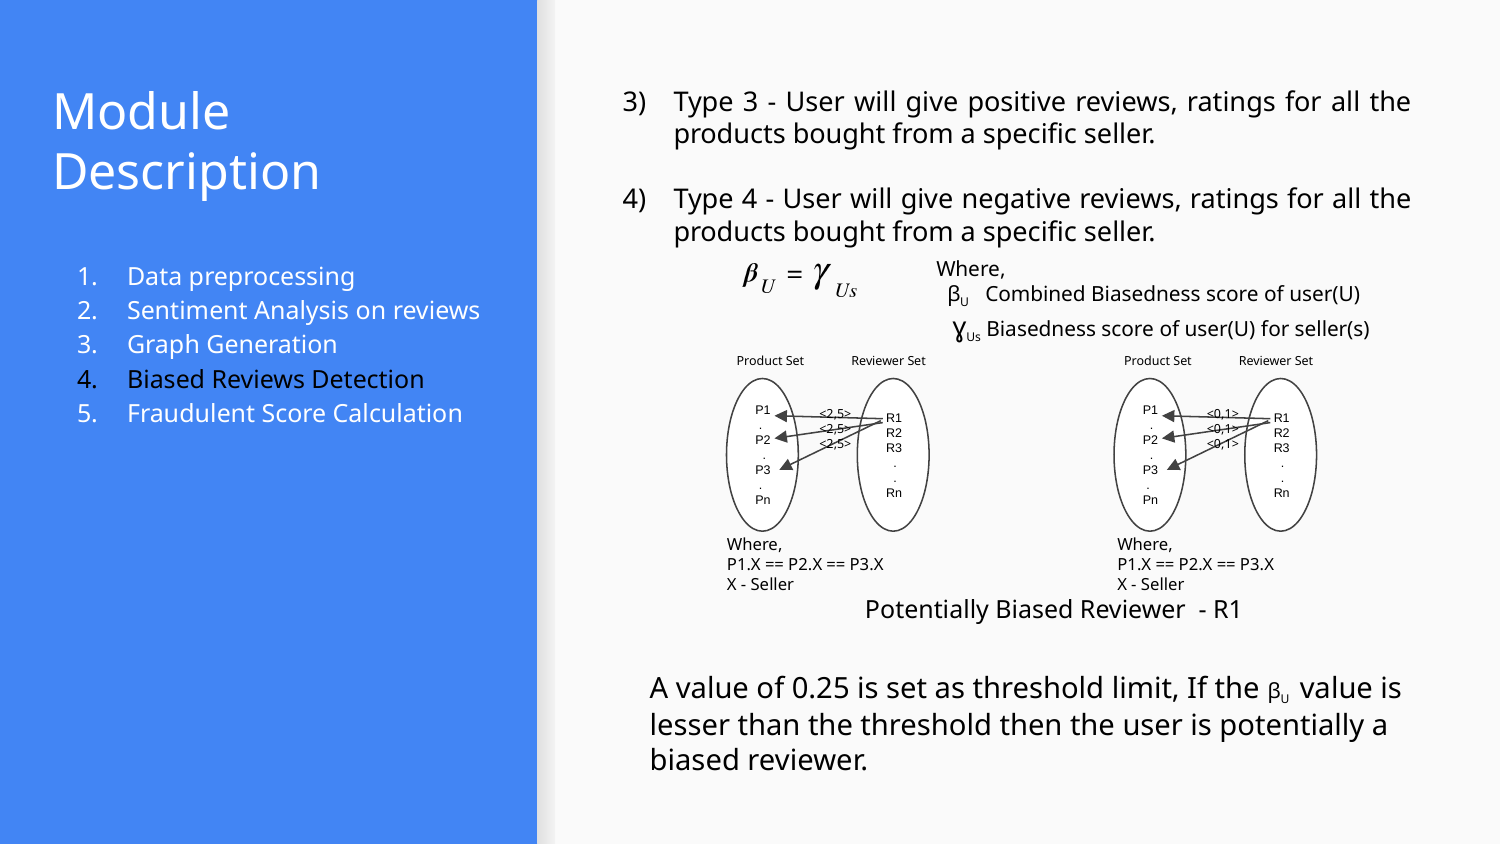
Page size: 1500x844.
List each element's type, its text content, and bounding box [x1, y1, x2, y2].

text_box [779, 420, 882, 471]
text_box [1161, 415, 1271, 419]
text_box <0,1> <0,1> <0,1> [1182, 391, 1284, 467]
text_box Product Set [1109, 359, 1217, 376]
text_box P1 . P2 . P3 . Pn [1114, 378, 1185, 518]
text_box Where, P1.X == P2.X == P3.X X - Seller [1102, 518, 1447, 609]
text_box Type 3 - User will give positive reviews, ratings for all the products bought from a specific seller. Type 4 - User will give negative reviews, ratings for all the products bought from a specific seller. [583, 68, 1427, 262]
text_box A value of 0.25 is set as threshold limit, If the βU value is lesser than the threshold then the user is potentially a biased reviewer. [634, 654, 1427, 792]
text_box Reviewer Set [1223, 359, 1329, 376]
text_box Where, P1.X == P2.X == P3.X X - Seller [711, 518, 1102, 609]
text_box R1 R2 R3 . . Rn [859, 378, 930, 518]
text_box P1 . P2 . P3 . Pn [726, 378, 797, 518]
text_box Potentially Biased Reviewer - R1 [849, 609, 1296, 639]
text_box Reviewer Set [836, 345, 941, 376]
list Data preprocessing Sentiment Analysis on reviews Graph Generation Biased Reviews Detection Fraudulent Score Calculation [37, 240, 498, 760]
text_box [1176, 391, 1182, 414]
text_box R1 R2 R3 . . Rn [1246, 378, 1317, 518]
text_box <2,5> <2,5> <2,5> [794, 391, 896, 467]
text_box Product Set [721, 345, 829, 376]
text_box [1166, 420, 1269, 471]
text_box Where, βU Combined Biasedness score of user(U) ɣUs Biasedness score of user(U) for seller(s) [921, 236, 1459, 359]
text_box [774, 415, 883, 419]
title Module Description [37, 58, 498, 216]
picture [742, 263, 858, 298]
